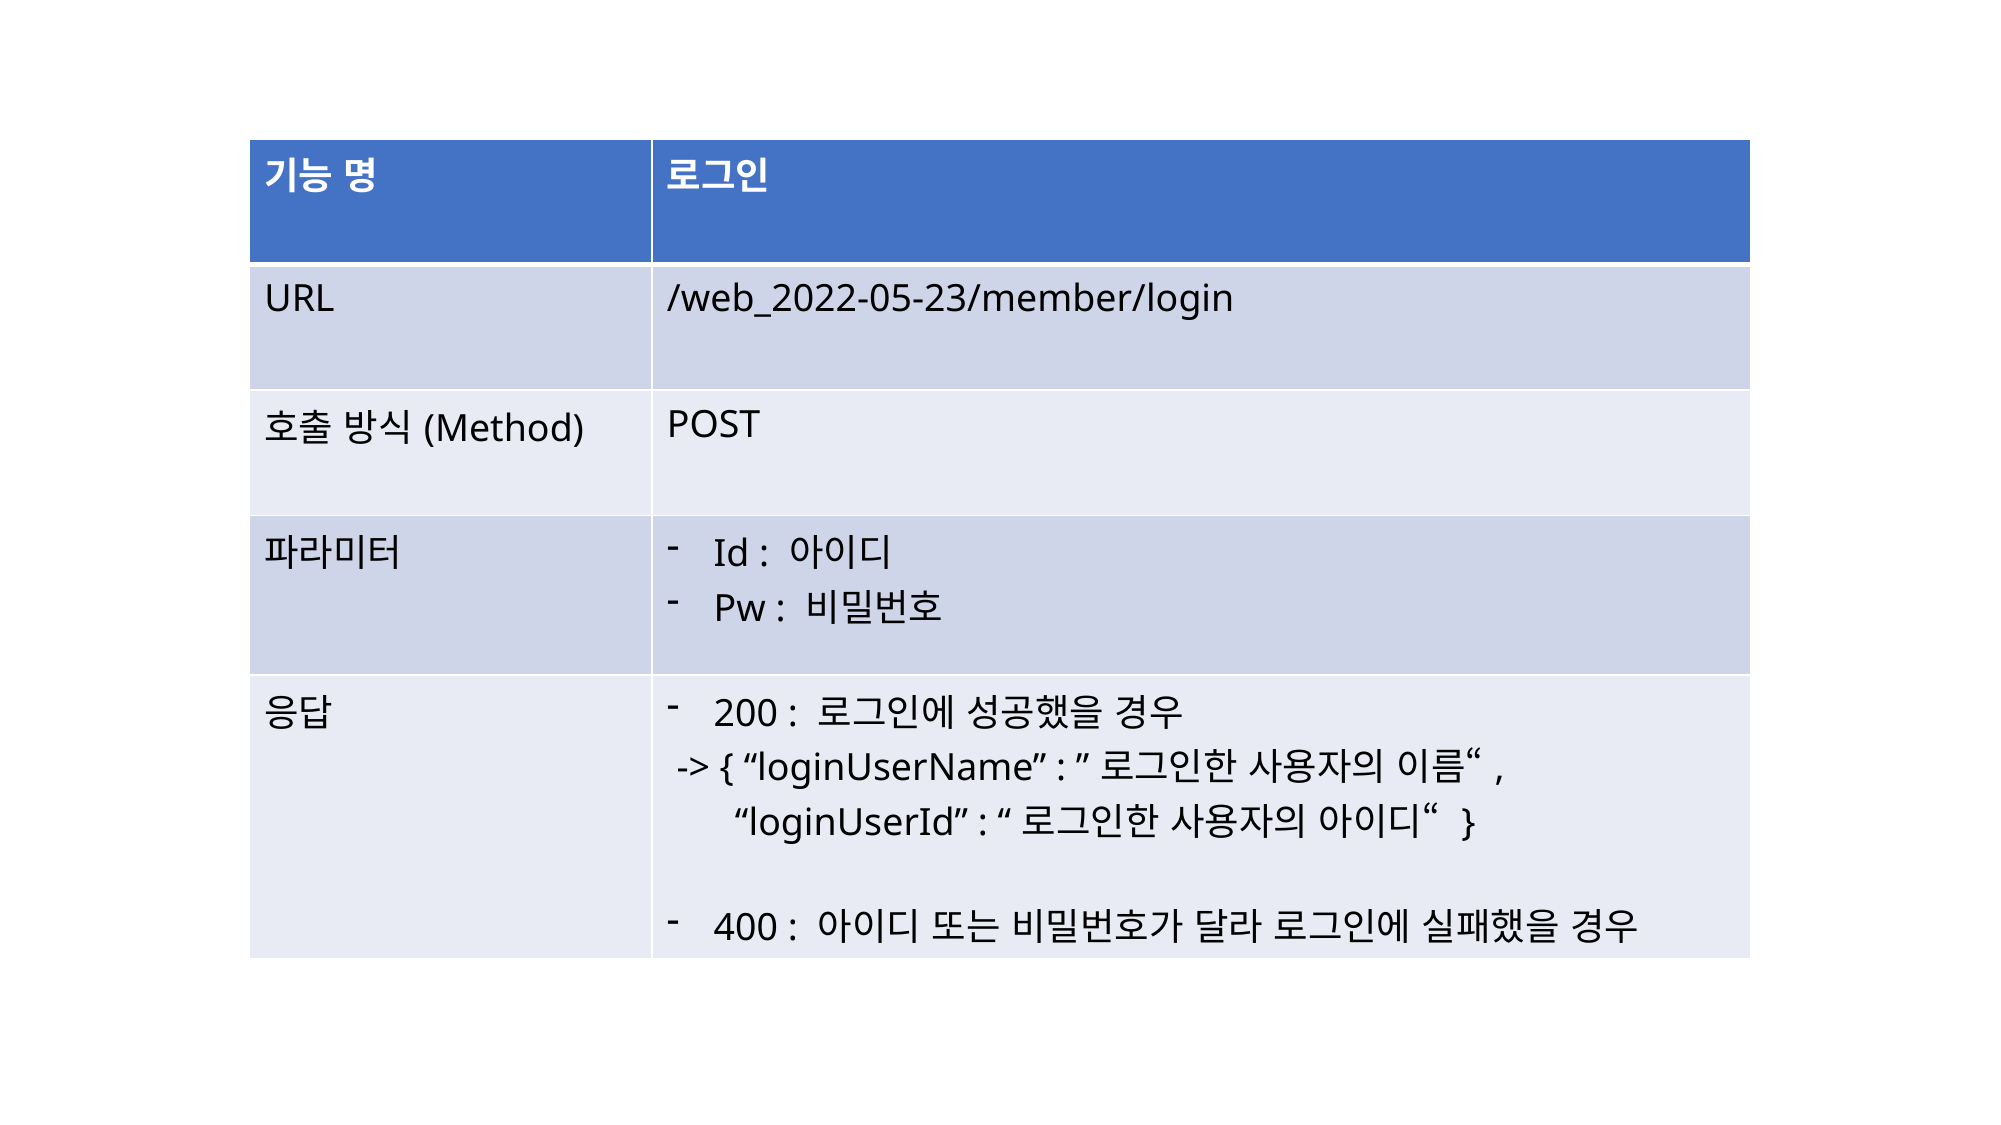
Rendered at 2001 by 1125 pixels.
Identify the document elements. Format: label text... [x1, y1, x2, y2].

table_header 로그인 [653, 140, 1750, 262]
table_header 기능 명 [250, 140, 651, 262]
table_cell Id : 아이디 Pw : 비밀번호 [653, 516, 1750, 674]
table_cell 파라미터 [250, 516, 651, 674]
table_cell 호출 방식(Method) [250, 391, 651, 515]
table_cell /web_2022-05-23/member/login [653, 267, 1750, 389]
table_cell 200 : 로그인에 성공했을 경우 -> { “loginUserName” : ”로그인한 사용자의 이름“, “loginUserId” : “로그인한 사용자의 아이디“ } 400 : 아이디 또는 비밀번호가 달라 로그인에 실패했을 경우 [653, 676, 1750, 958]
table_cell 응답 [250, 676, 651, 958]
table_cell URL [250, 267, 651, 389]
table_cell POST [653, 391, 1750, 515]
